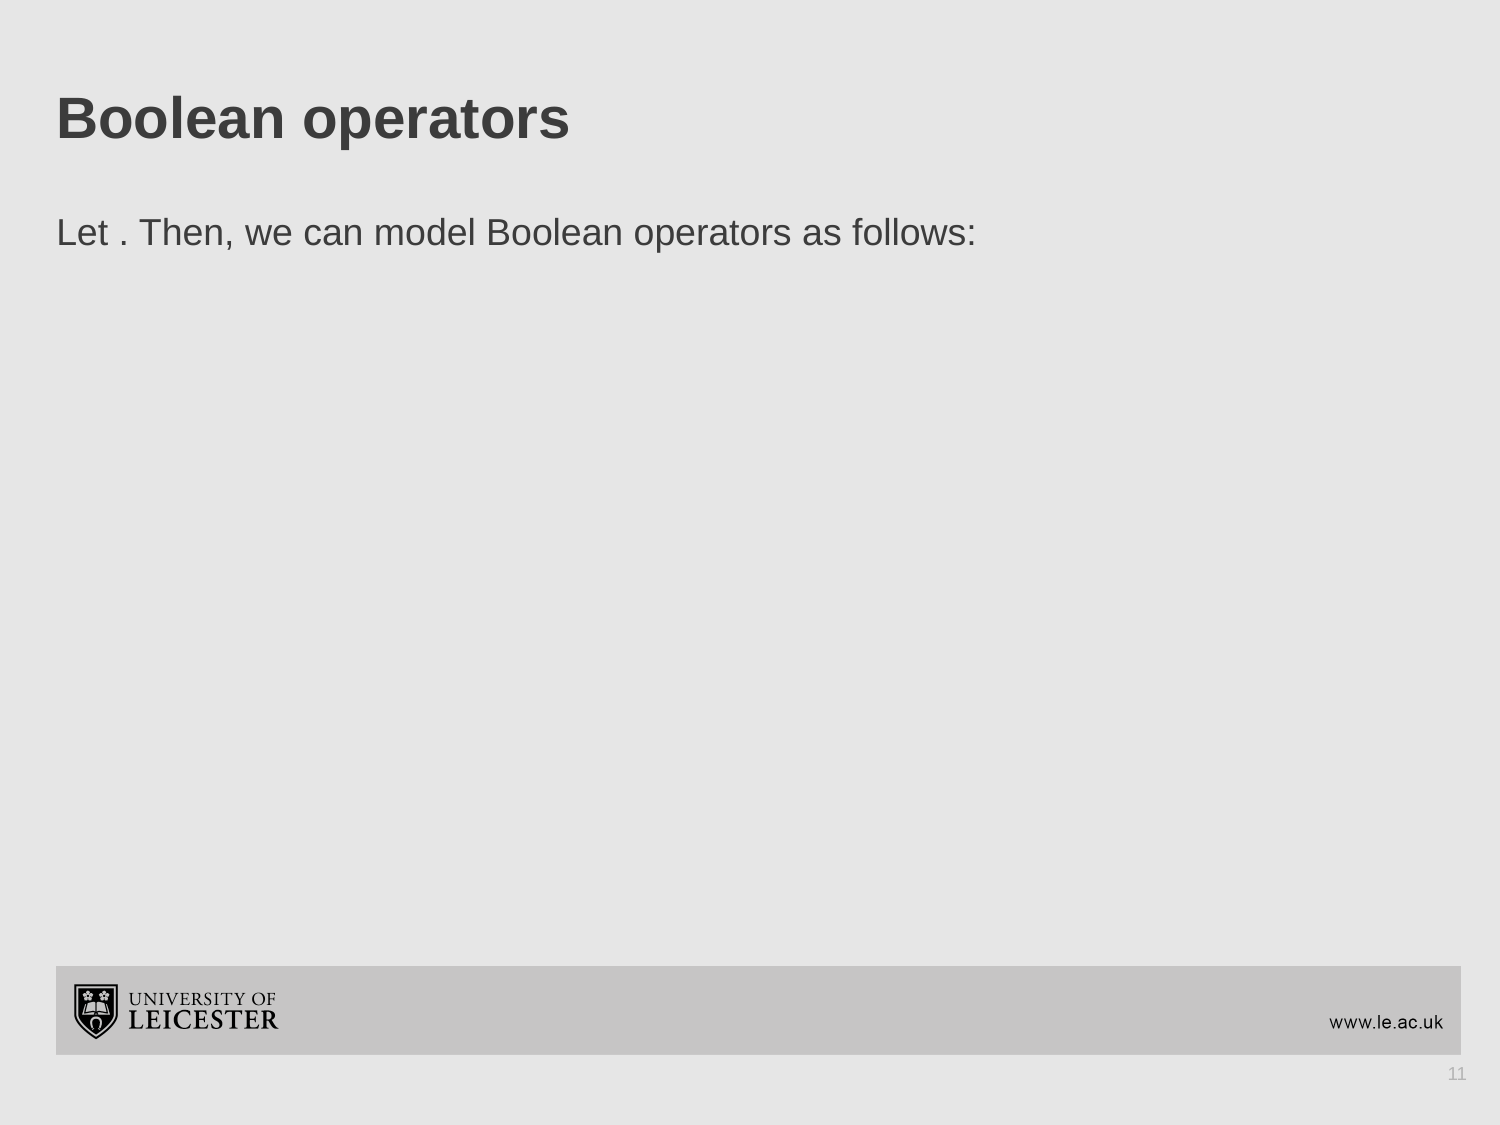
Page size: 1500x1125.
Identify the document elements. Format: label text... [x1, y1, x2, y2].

title Boolean operators [56, 80, 1442, 151]
picture [56, 966, 1461, 1055]
slide_number 11 [1144, 1042, 1482, 1103]
